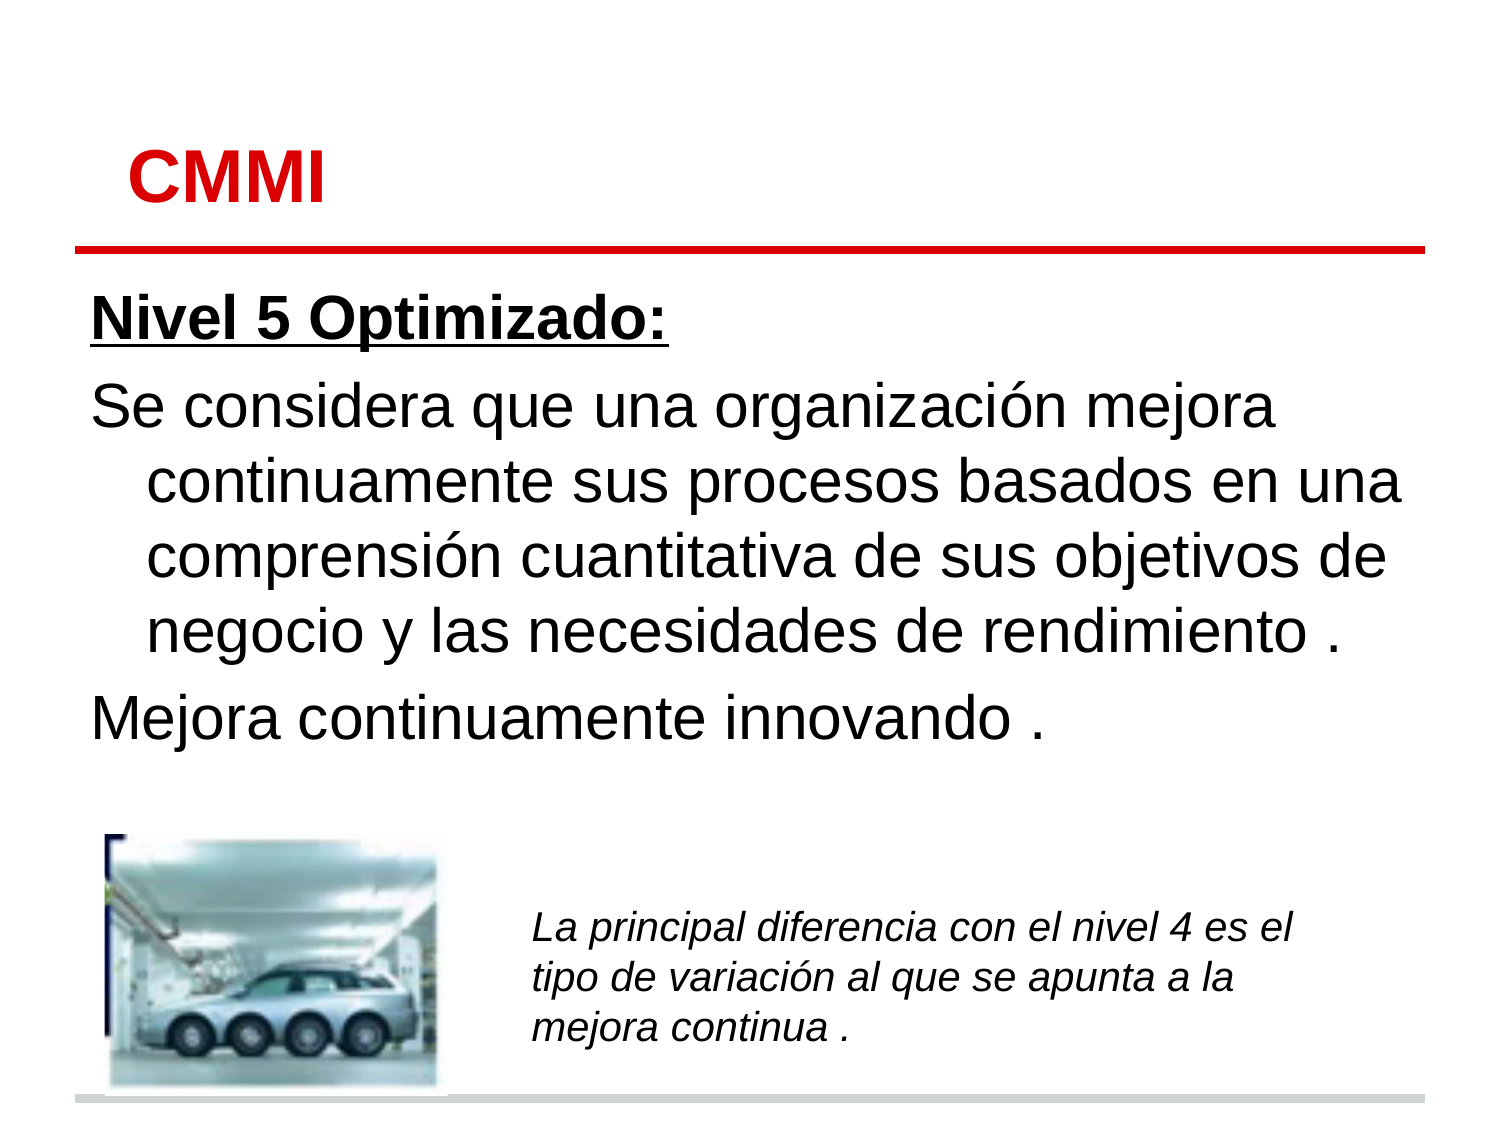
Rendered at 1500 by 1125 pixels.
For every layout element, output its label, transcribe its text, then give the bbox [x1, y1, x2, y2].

list Nivel 5 Optimizado: Se considera que una organización mejora continuamente sus procesos basados en una comprensión cuantitativa de sus objetivos de negocio y las necesidades de rendimiento . Mejora continuamente innovando . [75, 262, 1425, 1078]
text_box La principal diferencia con el nivel 4 es el tipo de variación al que se apunta a la mejora continua . [516, 885, 1386, 1025]
text_box [104, 834, 448, 1096]
title CMMI [75, 45, 1425, 233]
